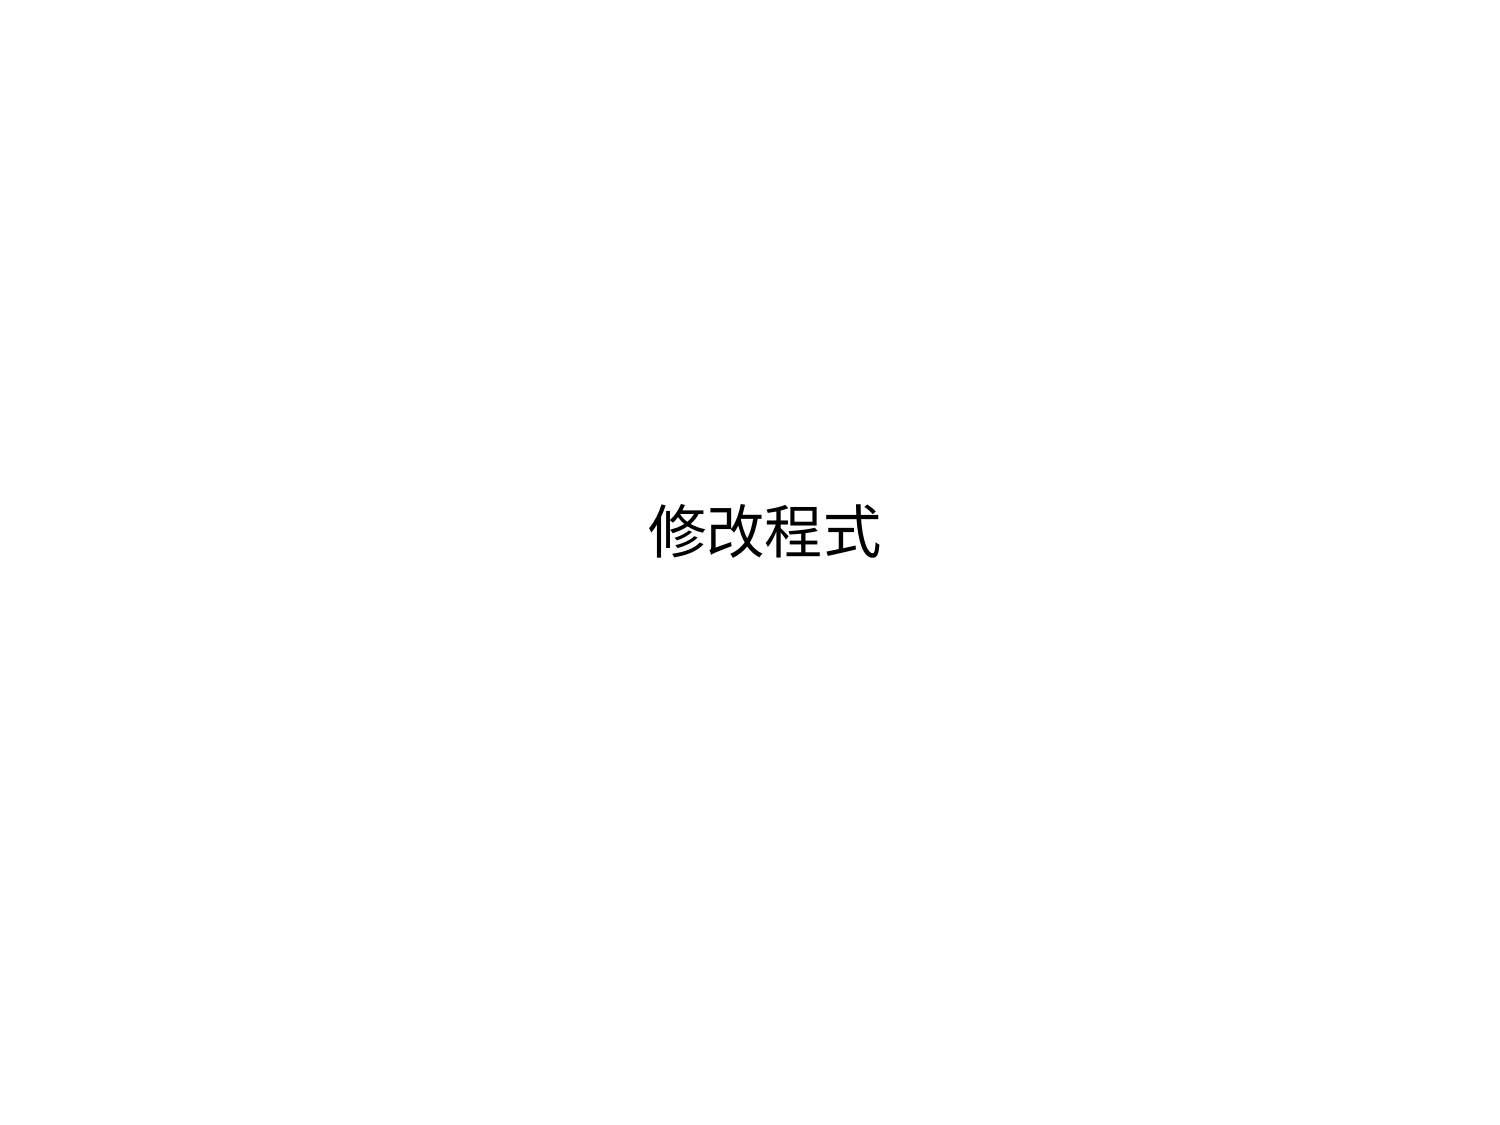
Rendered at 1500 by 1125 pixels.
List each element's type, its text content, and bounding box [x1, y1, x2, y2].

text_box 修改程式 [633, 487, 897, 573]
